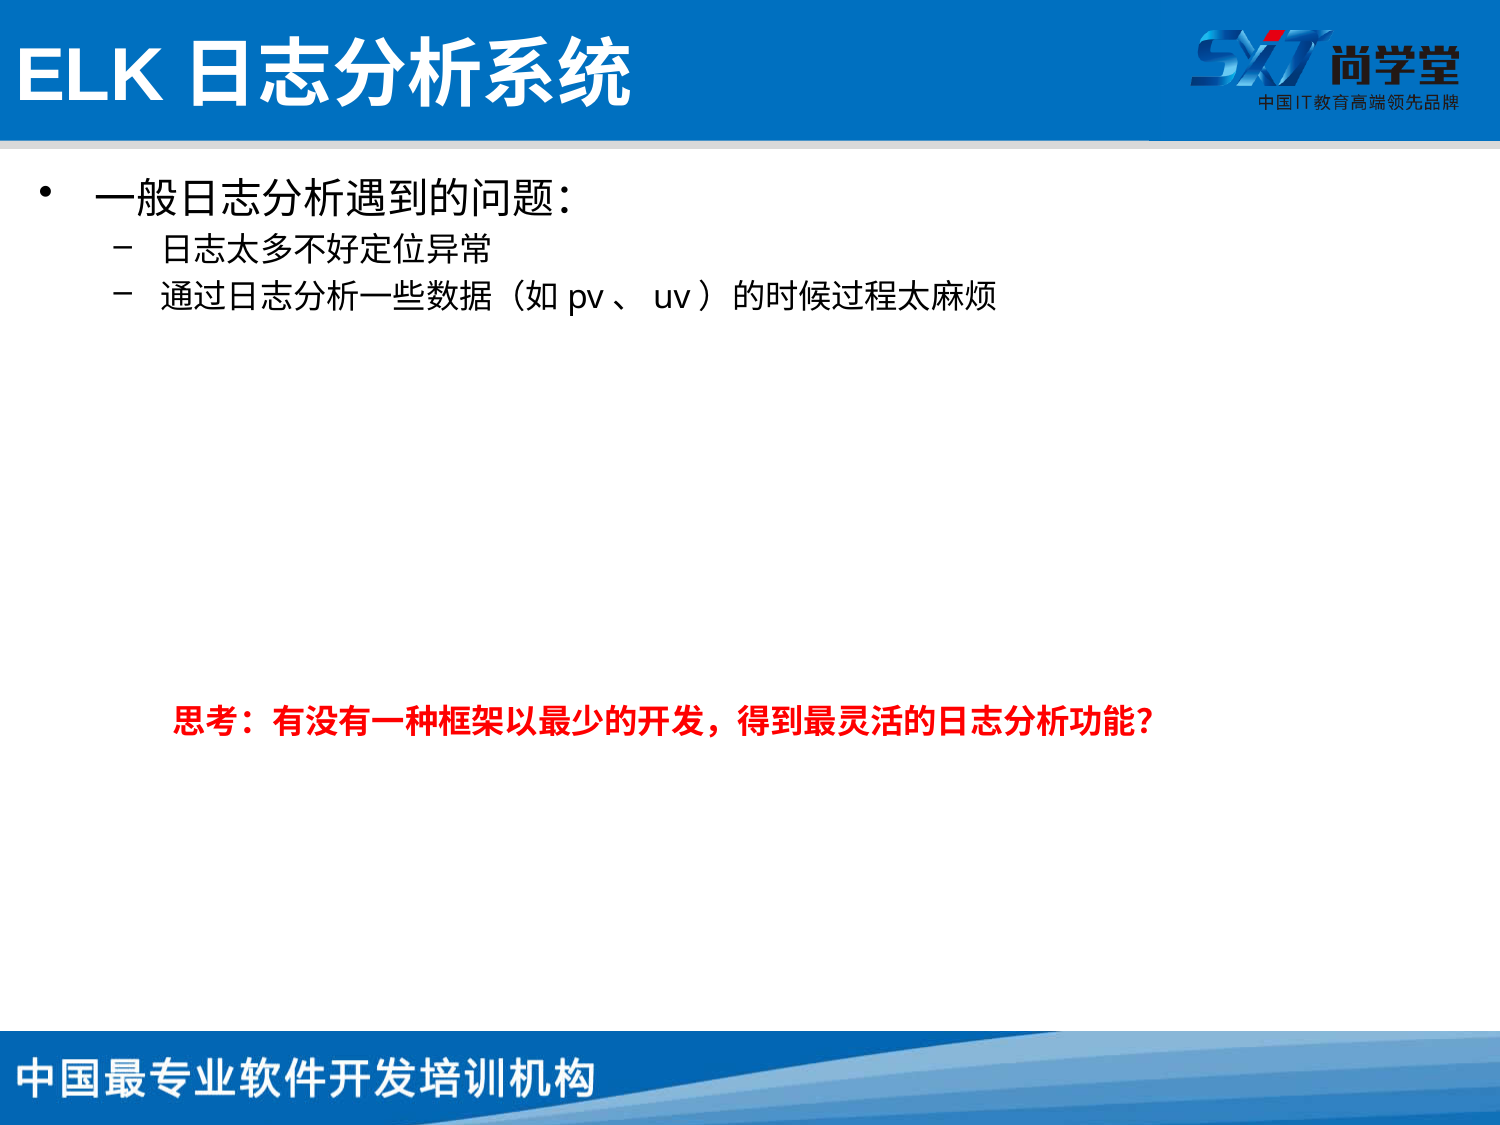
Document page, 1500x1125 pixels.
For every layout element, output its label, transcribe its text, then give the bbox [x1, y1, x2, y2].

picture [1161, 0, 1500, 141]
text_box 思考：有没有一种框架以最少的开发，得到最灵活的日志分析功能？ [157, 692, 1186, 782]
picture [0, 1031, 1500, 1125]
list 一般日志分析遇到的问题： 日志太多不好定位异常 通过日志分析一些数据（如pv、uv）的时候过程太麻烦 [23, 164, 1465, 997]
title ELK日志分析系统 [0, 0, 1161, 141]
